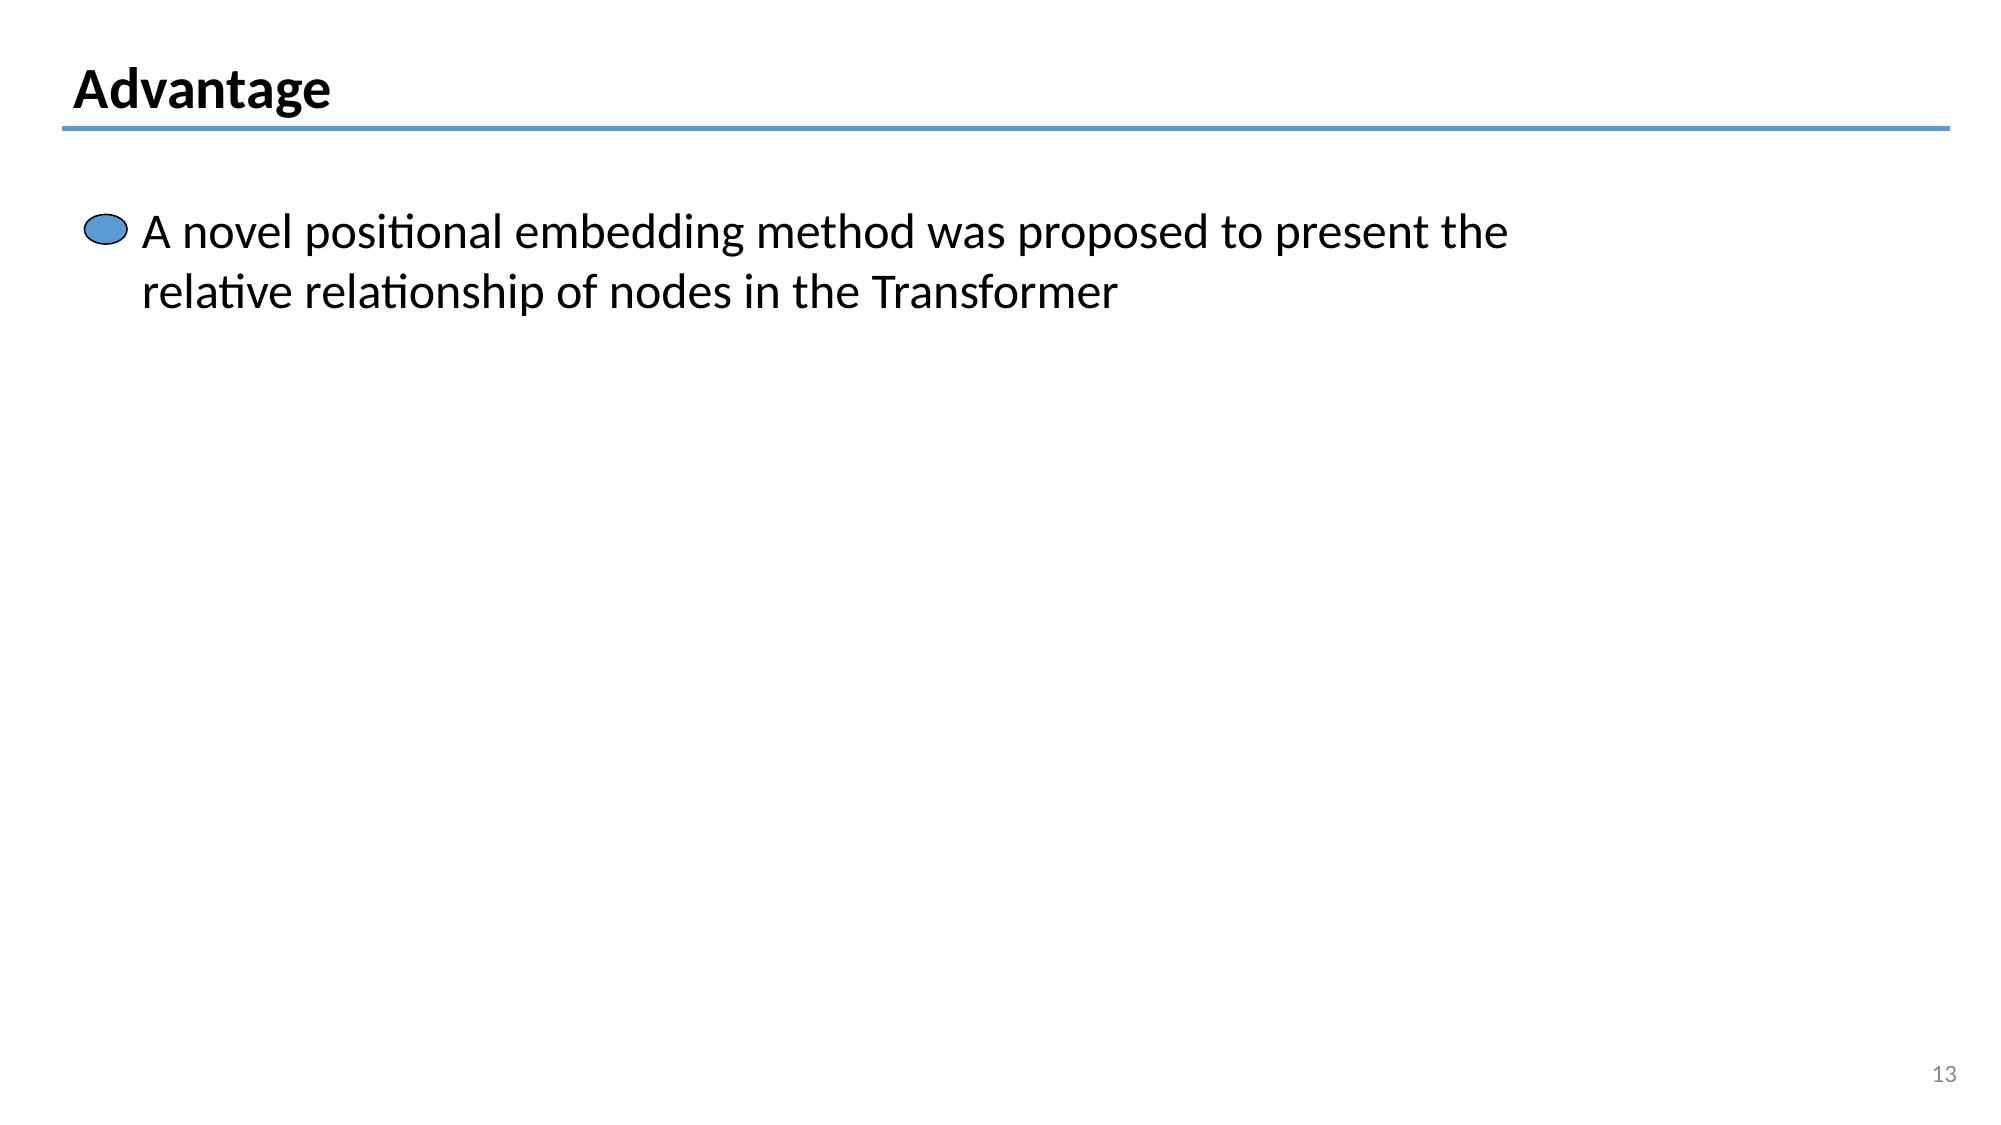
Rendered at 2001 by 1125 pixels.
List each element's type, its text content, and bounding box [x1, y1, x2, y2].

text_box Advantage [59, 42, 593, 128]
slide_number 13 [1522, 1042, 1973, 1103]
text_box [84, 214, 128, 245]
text_box A novel positional embedding method was proposed to present the relative relationship of nodes in the Transformer [127, 191, 1605, 326]
